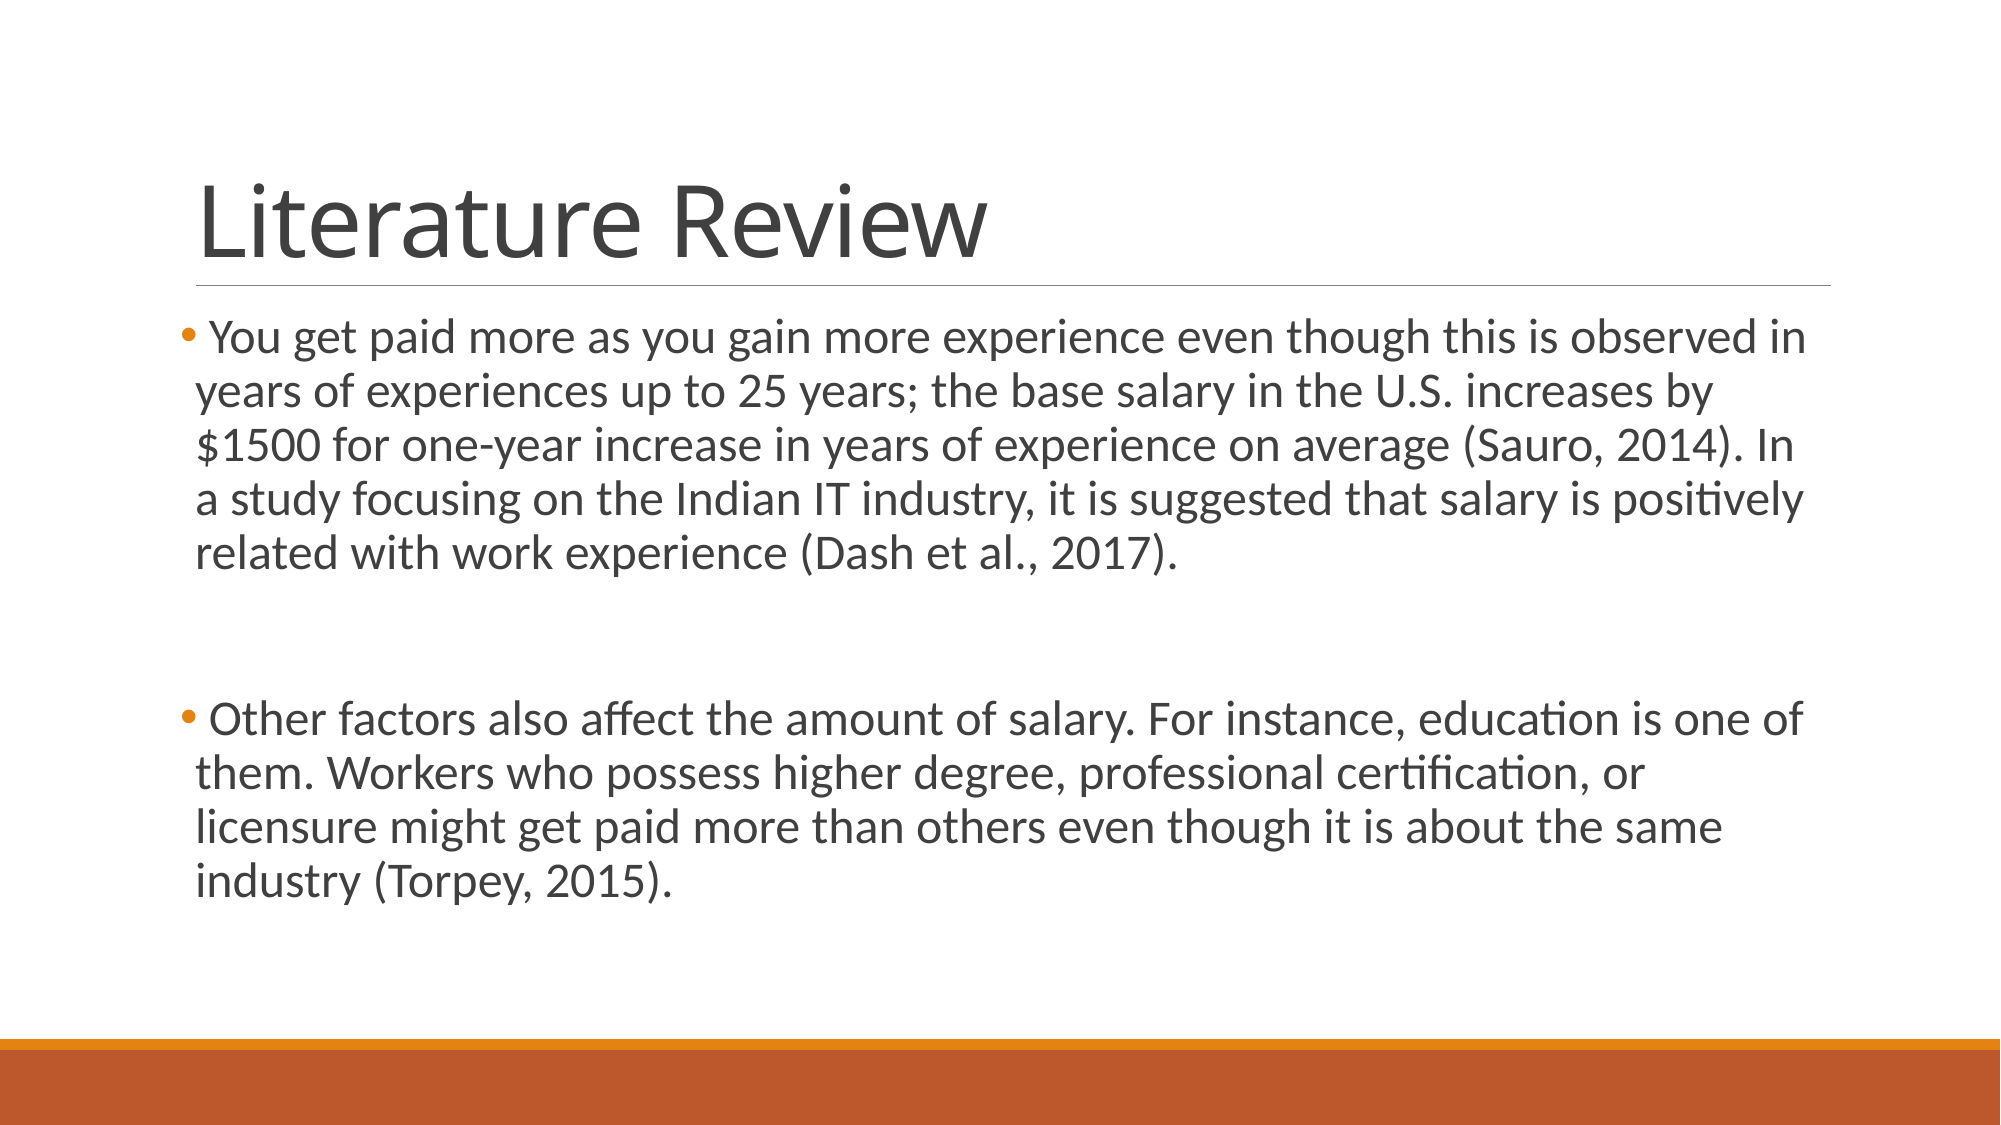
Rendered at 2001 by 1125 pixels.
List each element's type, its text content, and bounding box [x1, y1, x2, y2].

title Literature Review [180, 47, 1830, 285]
list You get paid more as you gain more experience even though this is observed in years of experiences up to 25 years; the base salary in the U.S. increases by $1500 for one-year increase in years of experience on average (Sauro, 2014). In a study focusing on the Indian IT industry, it is suggested that salary is positively related with work experience (Dash et al., 2017). Other factors also affect the amount of salary. For instance, education is one of them. Workers who possess higher degree, professional certification, or licensure might get paid more than others even though it is about the same industry (Torpey, 2015). [180, 302, 1830, 963]
